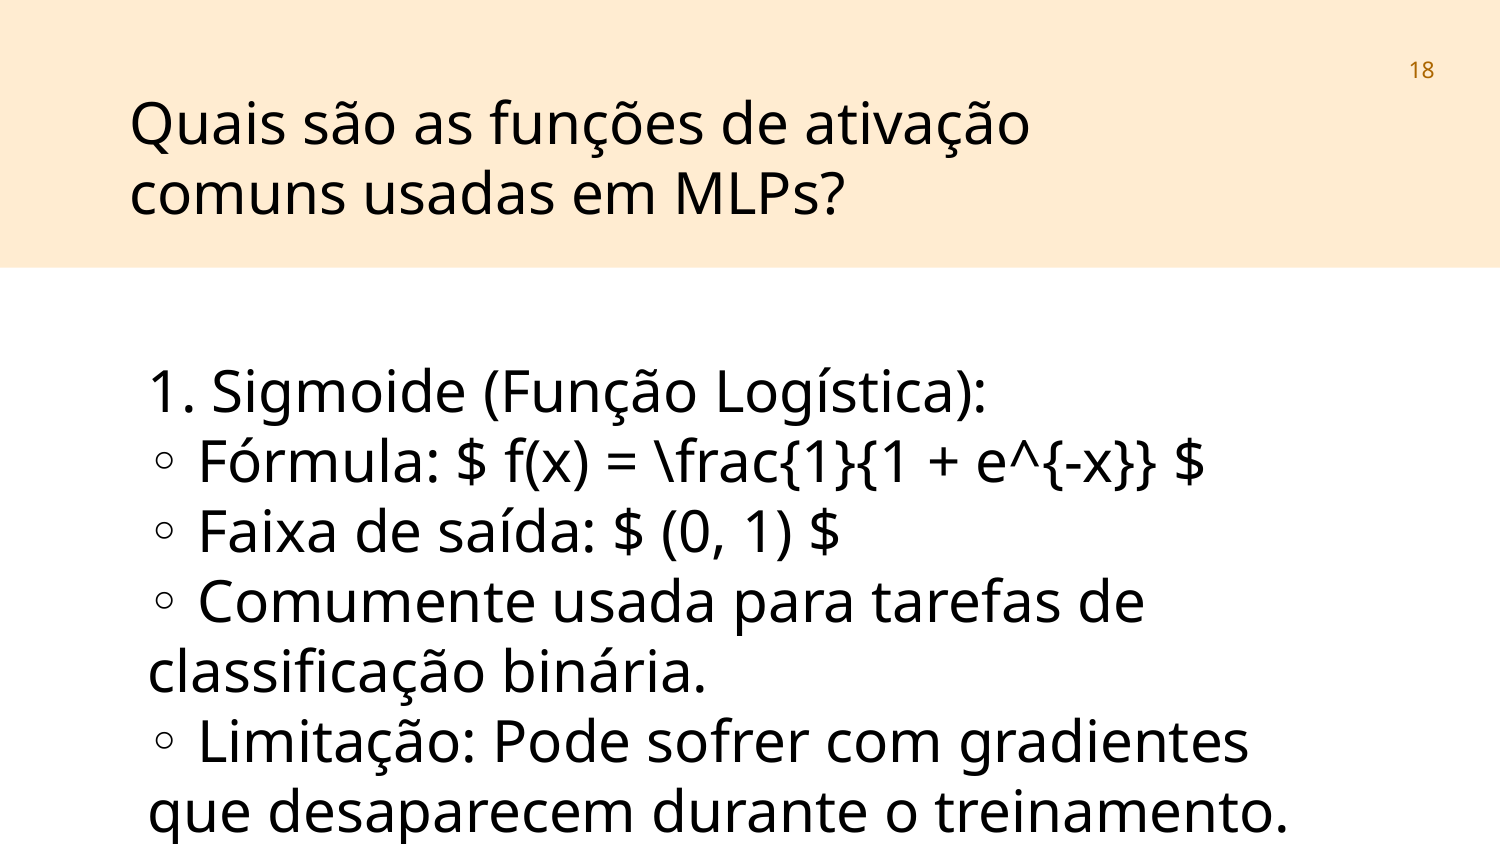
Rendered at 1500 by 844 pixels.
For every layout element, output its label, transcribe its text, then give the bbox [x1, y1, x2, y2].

subtitle Quais são as funções de ativação comuns usadas em MLPs? [129, 85, 1104, 268]
slide_number ‹#› [1392, 41, 1450, 71]
list 1. Sigmoide (Função Logística): ◦ Fórmula: $ f(x) = \frac{1}{1 + e^{-x}} $ ◦ Faixa de saída: $ (0, 1) $ ◦ Comumente usada para tarefas de classificação binária. ◦ Limitação: Pode sofrer com gradientes que desaparecem durante o treinamento. [132, 338, 1370, 795]
